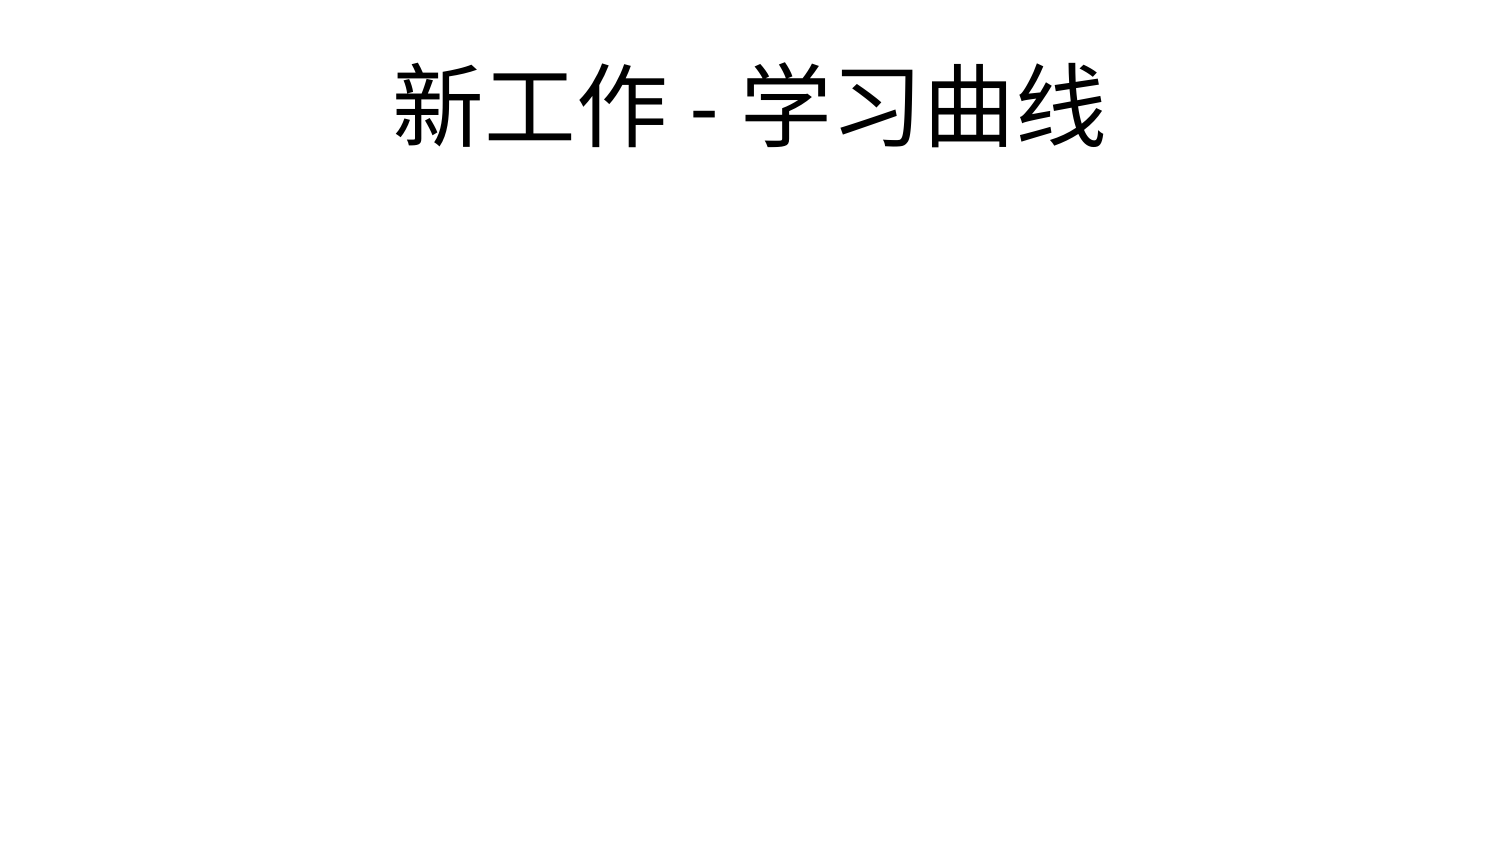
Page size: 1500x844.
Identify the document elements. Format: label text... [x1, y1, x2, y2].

title 新工作-学习曲线 [75, 33, 1425, 175]
